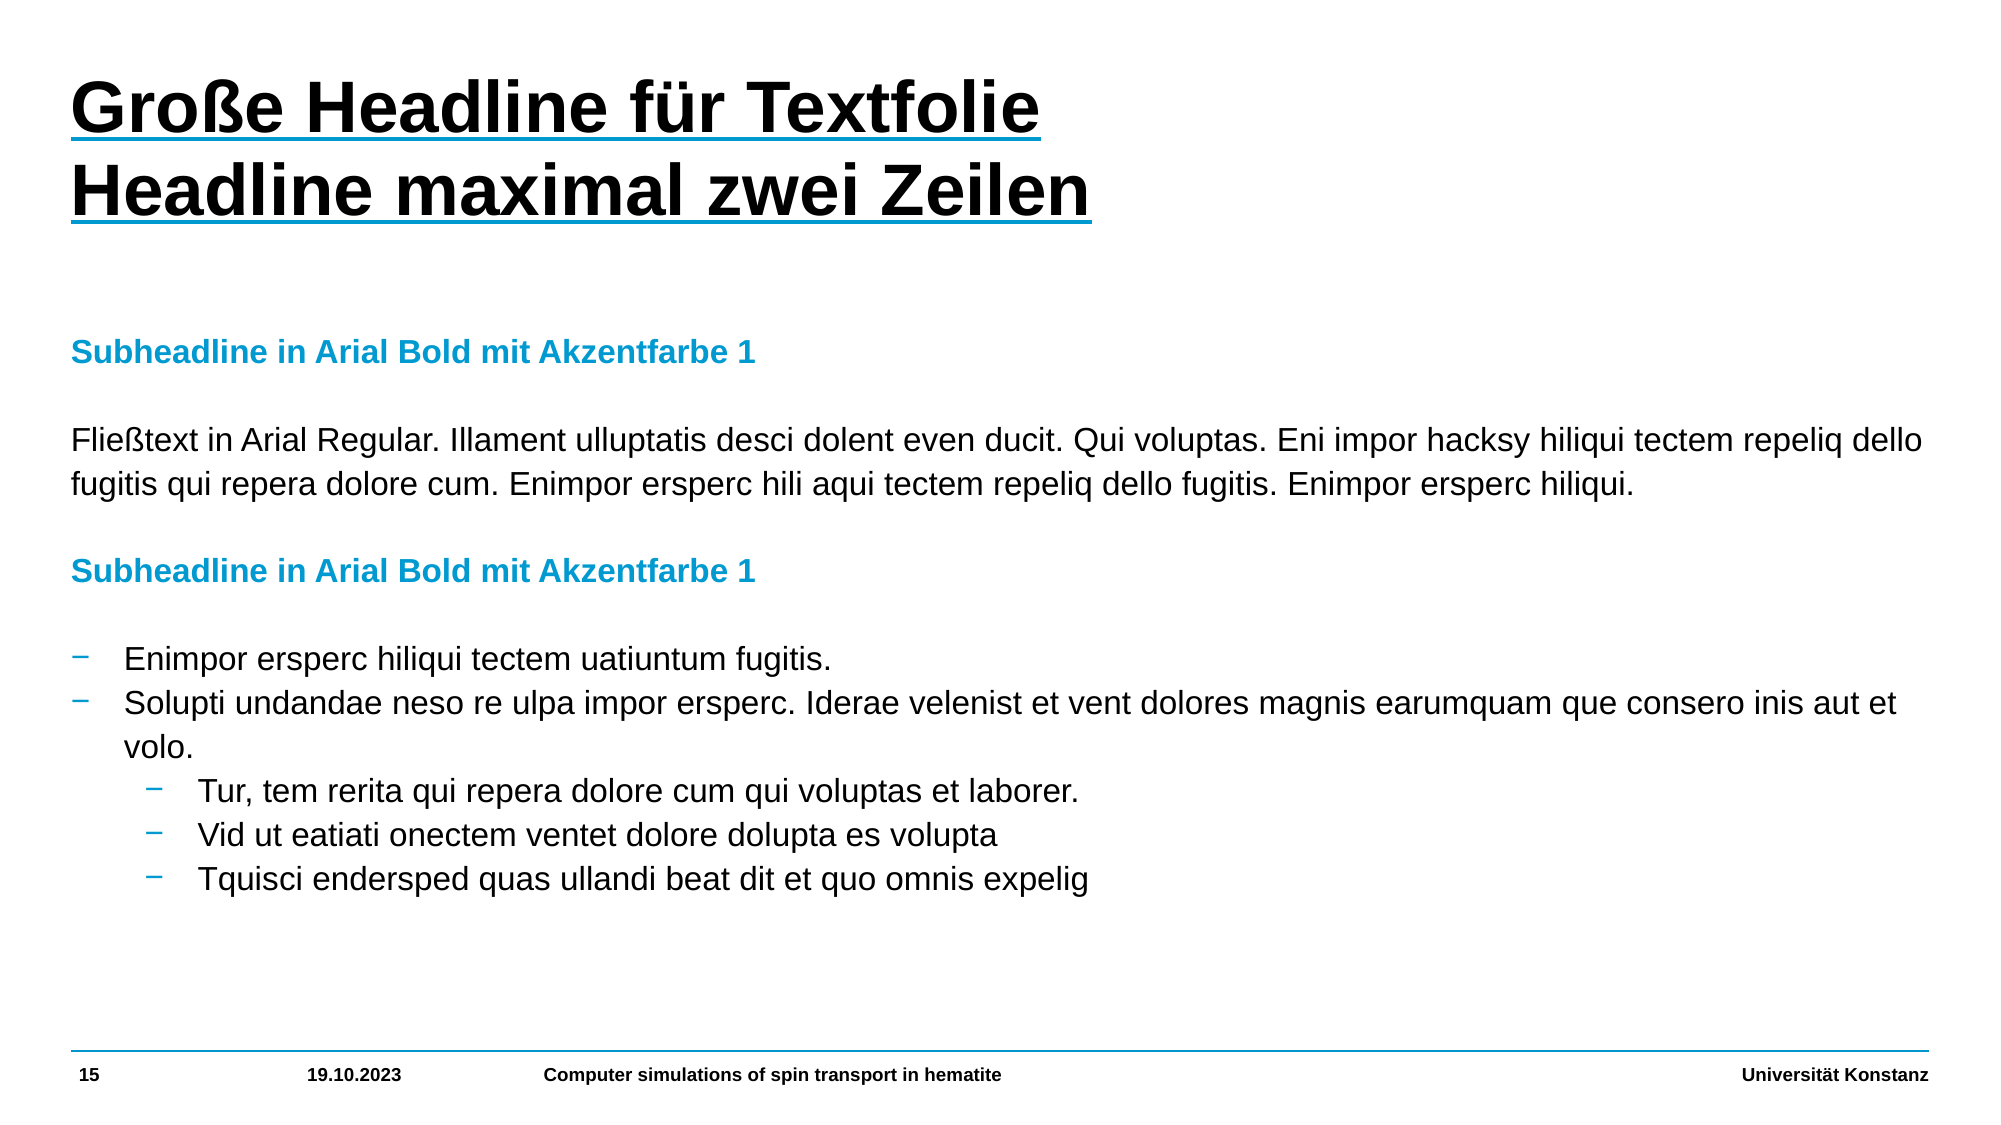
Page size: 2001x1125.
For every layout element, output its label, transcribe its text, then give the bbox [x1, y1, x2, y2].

footer Computer simulations of spin transport in hematite [543, 1058, 1241, 1094]
title Große Headline für Textfolie Headline maximal zwei Zeilen [70, 66, 1457, 268]
slide_number 15 [78, 1058, 232, 1094]
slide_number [307, 1058, 461, 1094]
list Subheadline in Arial Bold mit Akzentfarbe 1 Fließtext in Arial Regular. Illament ulluptatis desci dolent even ducit. Qui voluptas. Eni impor hacksy hiliqui tectem repeliq dello fugitis qui repera dolore cum. Enimpor ersperc hili aqui tectem repeliq dello fugitis. Enimpor ersperc hiliqui. Subheadline in Arial Bold mit Akzentfarbe 1 Enimpor ersperc hiliqui tectem uatiuntum fugitis. Solupti undandae neso re ulpa impor ersperc. Iderae velenist et vent dolores magnis earumquam que consero inis aut et volo. Tur, tem rerita qui repera dolore cum qui voluptas et laborer. Vid ut eatiati onectem ventet dolore dolupta es volupta Tquisci endersped quas ullandi beat dit et quo omnis expelig [70, 326, 1930, 1000]
